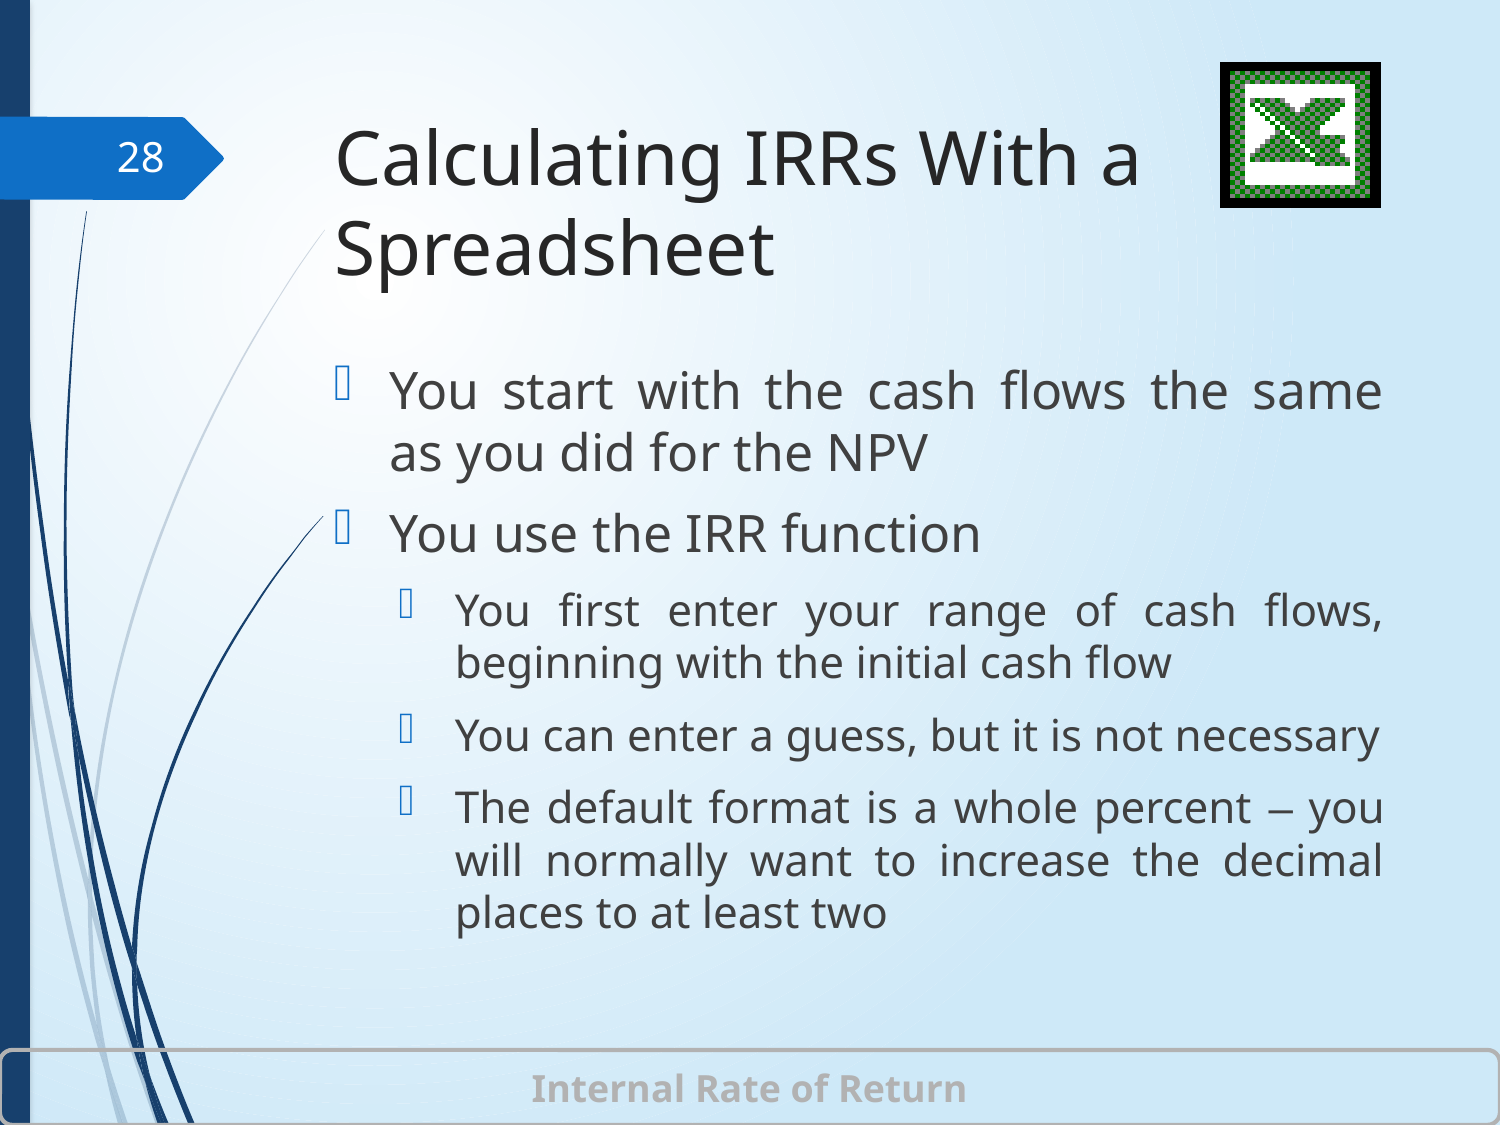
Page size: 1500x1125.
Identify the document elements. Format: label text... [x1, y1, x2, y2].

text_box Internal Rate of Return [0, 1049, 1500, 1125]
list You start with the cash flows the same as you did for the NPV You use the IRR function You first enter your range of cash flows, beginning with the initial cash flow You can enter a guess, but it is not necessary The default format is a whole percent – you will normally want to increase the decimal places to at least two [318, 350, 1400, 970]
slide_number 28 [83, 129, 180, 190]
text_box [1199, 62, 1401, 363]
title Calculating IRRs With a Spreadsheet [319, 102, 1194, 313]
